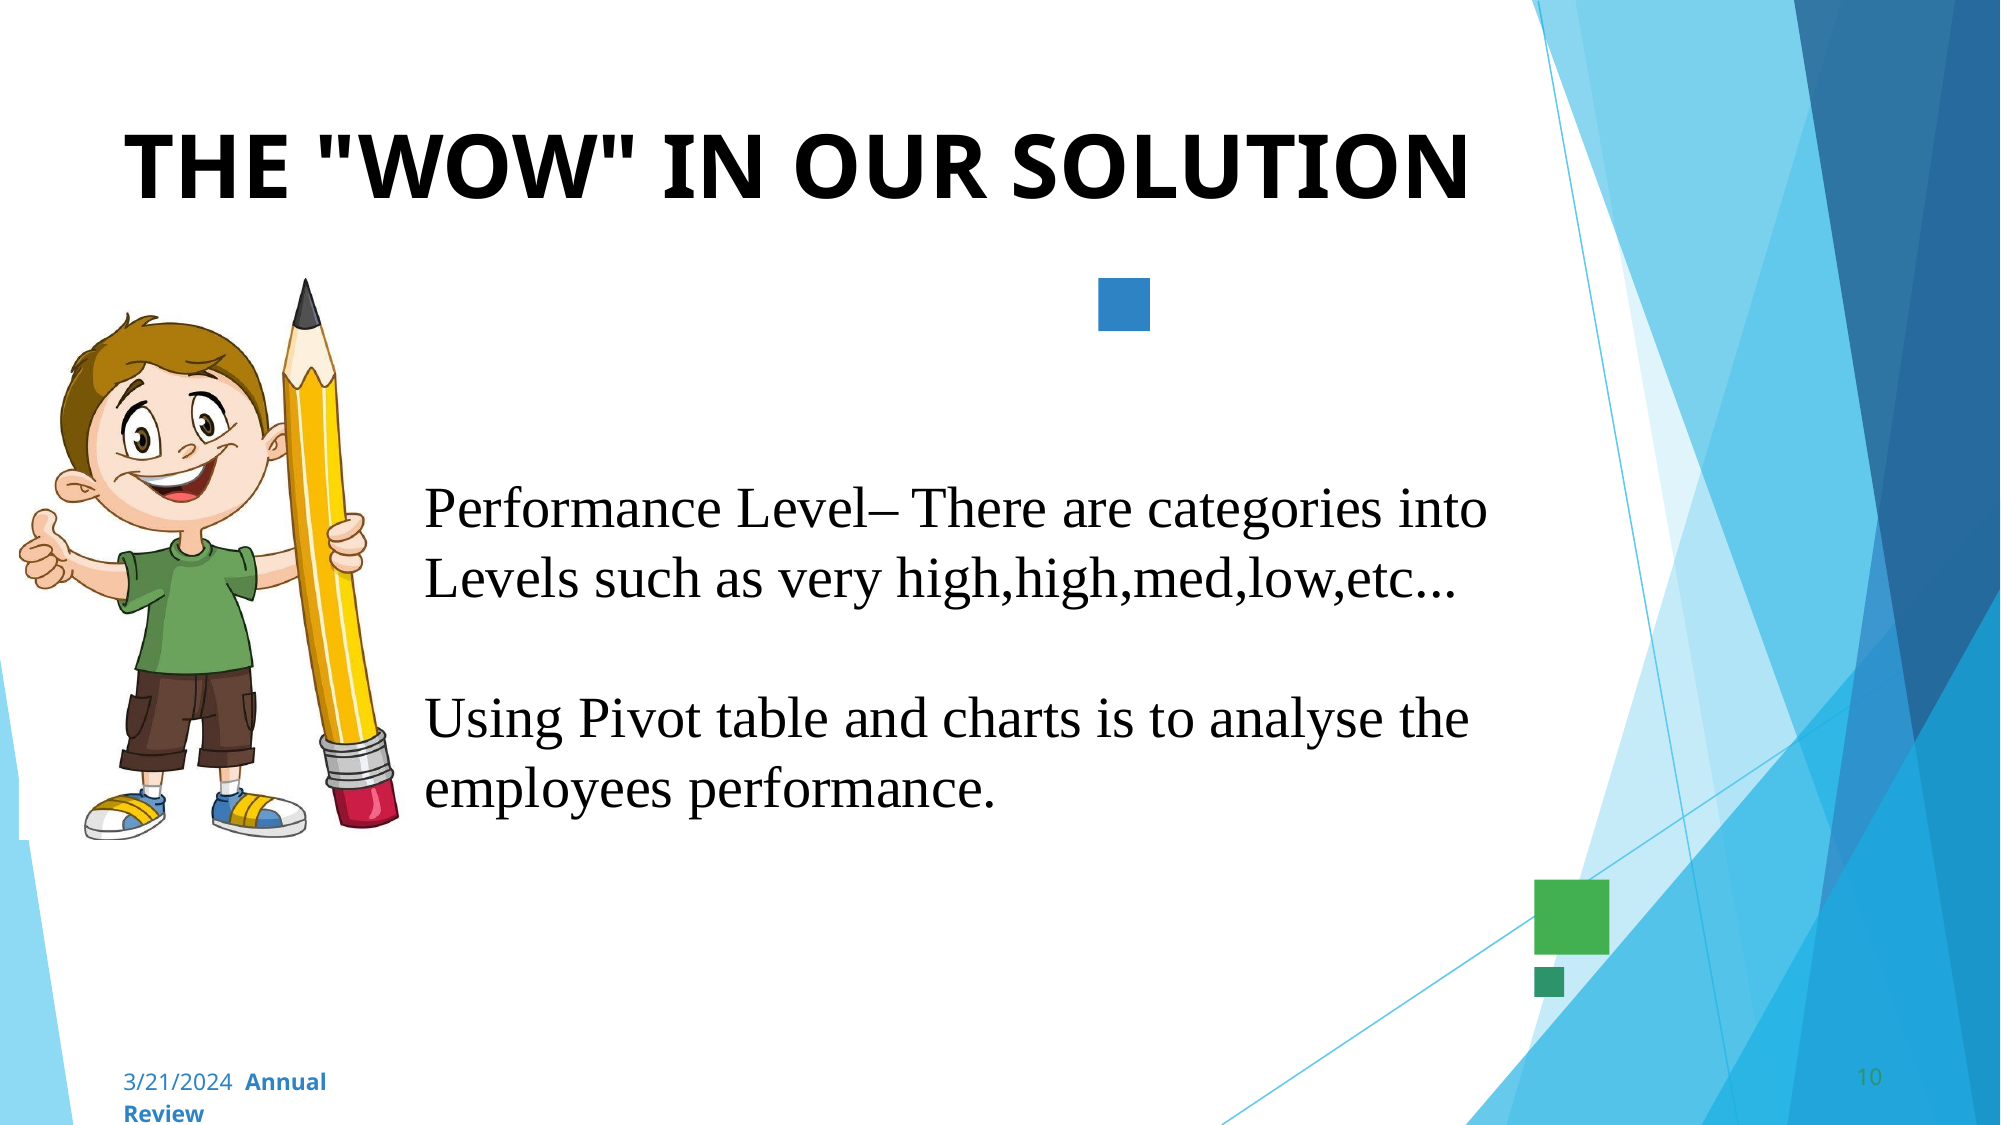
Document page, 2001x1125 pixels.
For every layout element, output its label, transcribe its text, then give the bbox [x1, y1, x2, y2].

text_box 3/21/2024 Annual Review [123, 1063, 415, 1125]
title THE "WOW" IN OUR SOLUTION [120, 106, 1513, 299]
text_box Performance Level– There are categories into Levels such as very high,high,med,low,etc... Using Pivot table and charts is to analyse the employees performance. [411, 391, 1638, 827]
text_box [1534, 879, 1610, 955]
picture [18, 278, 411, 861]
text_box [1534, 967, 1565, 997]
text_box [1098, 299, 1150, 332]
text_box 10 [1849, 1061, 1888, 1095]
